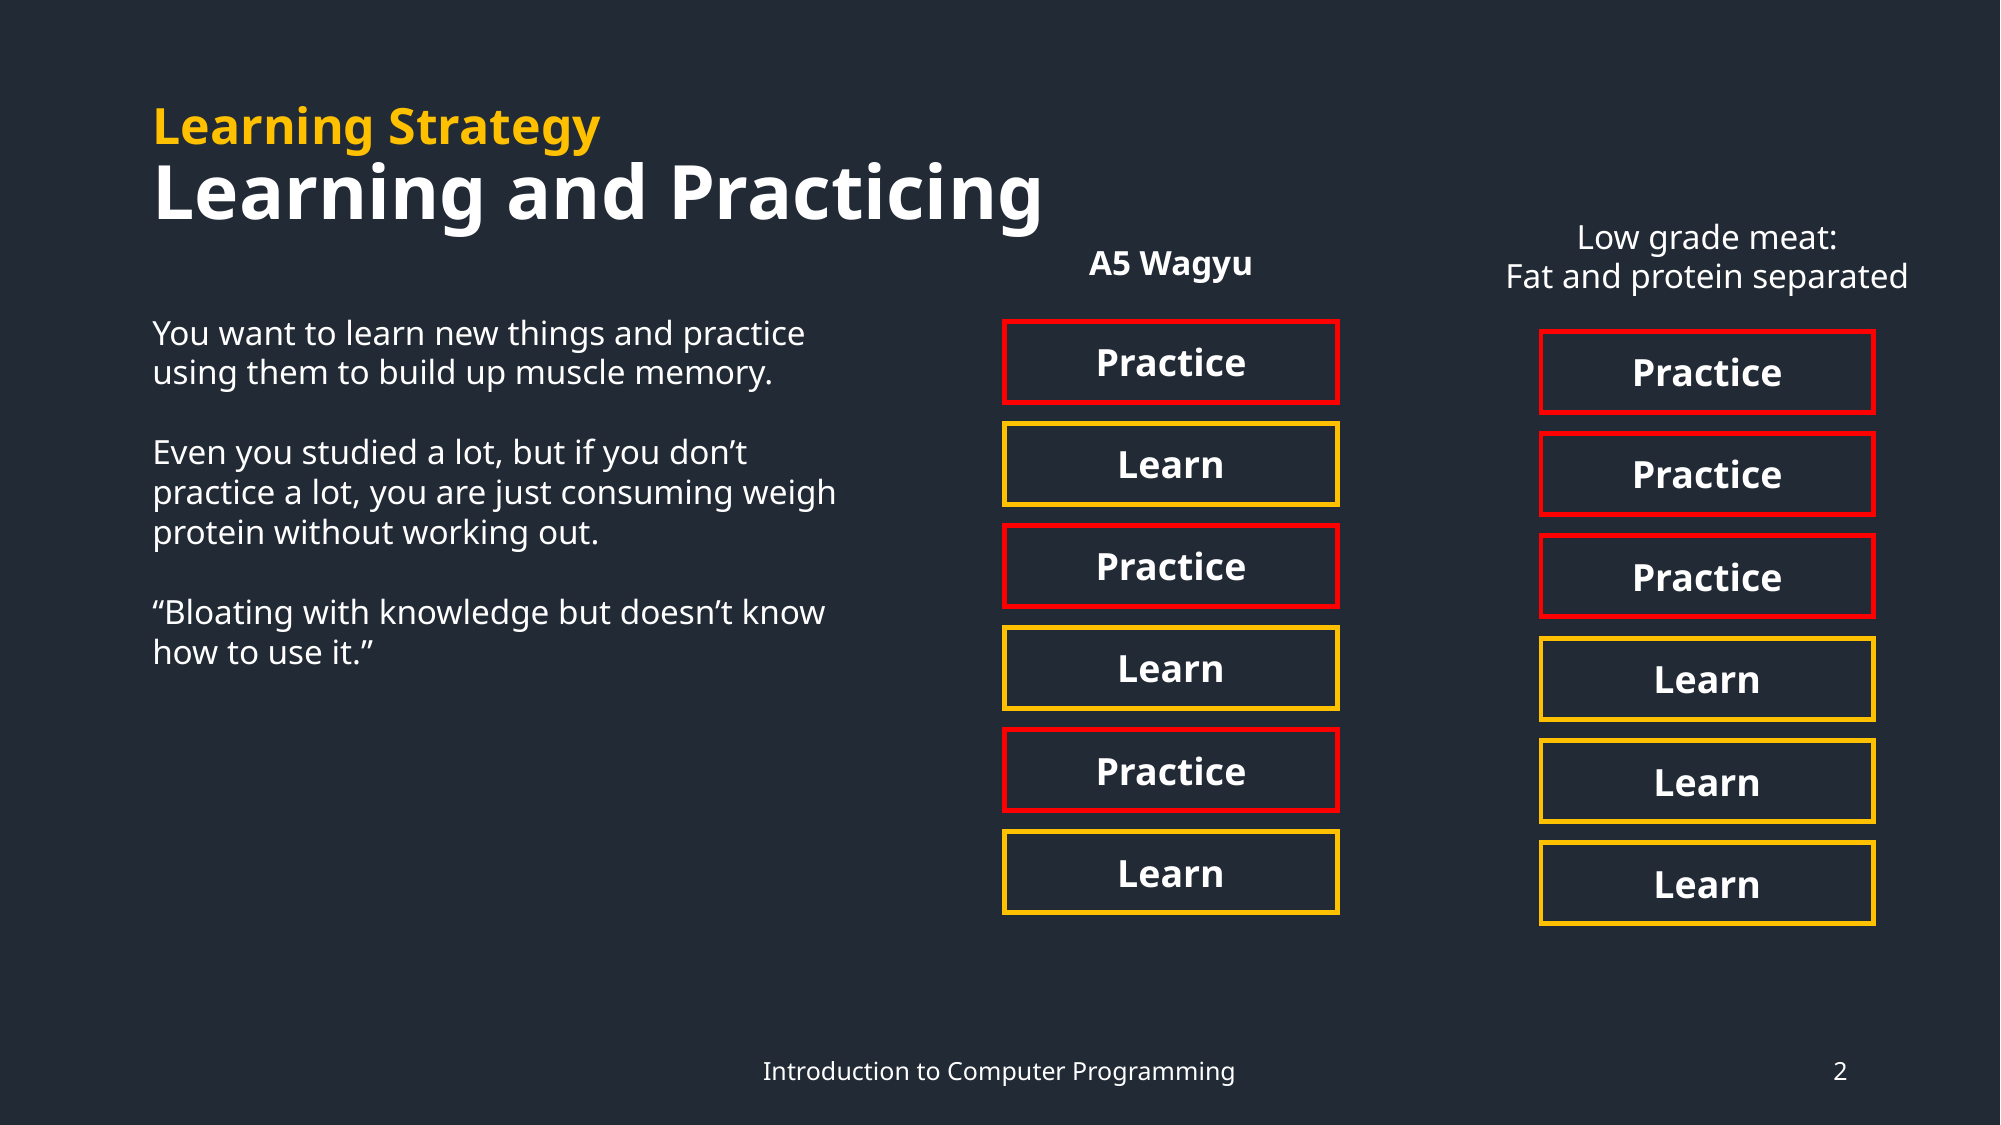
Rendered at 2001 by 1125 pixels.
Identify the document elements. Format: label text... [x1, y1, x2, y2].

text_box A5 Wagyu [1027, 235, 1315, 290]
text_box Low grade meat: Fat and protein separated [1464, 208, 1951, 303]
footer Introduction to Computer Programming [662, 1042, 1338, 1103]
text_box You want to learn new things and practice using them to build up muscle memory. Even you studied a lot, but if you don’t practice a lot, you are just consuming weigh protein without working out. “Bloating with knowledge but doesn’t know how to use it.” [137, 304, 888, 679]
title Learning Strategy Learning and Practicing [137, 59, 1863, 278]
slide_number 2 [1412, 1042, 1863, 1103]
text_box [1004, 321, 1338, 913]
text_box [1540, 331, 1874, 924]
